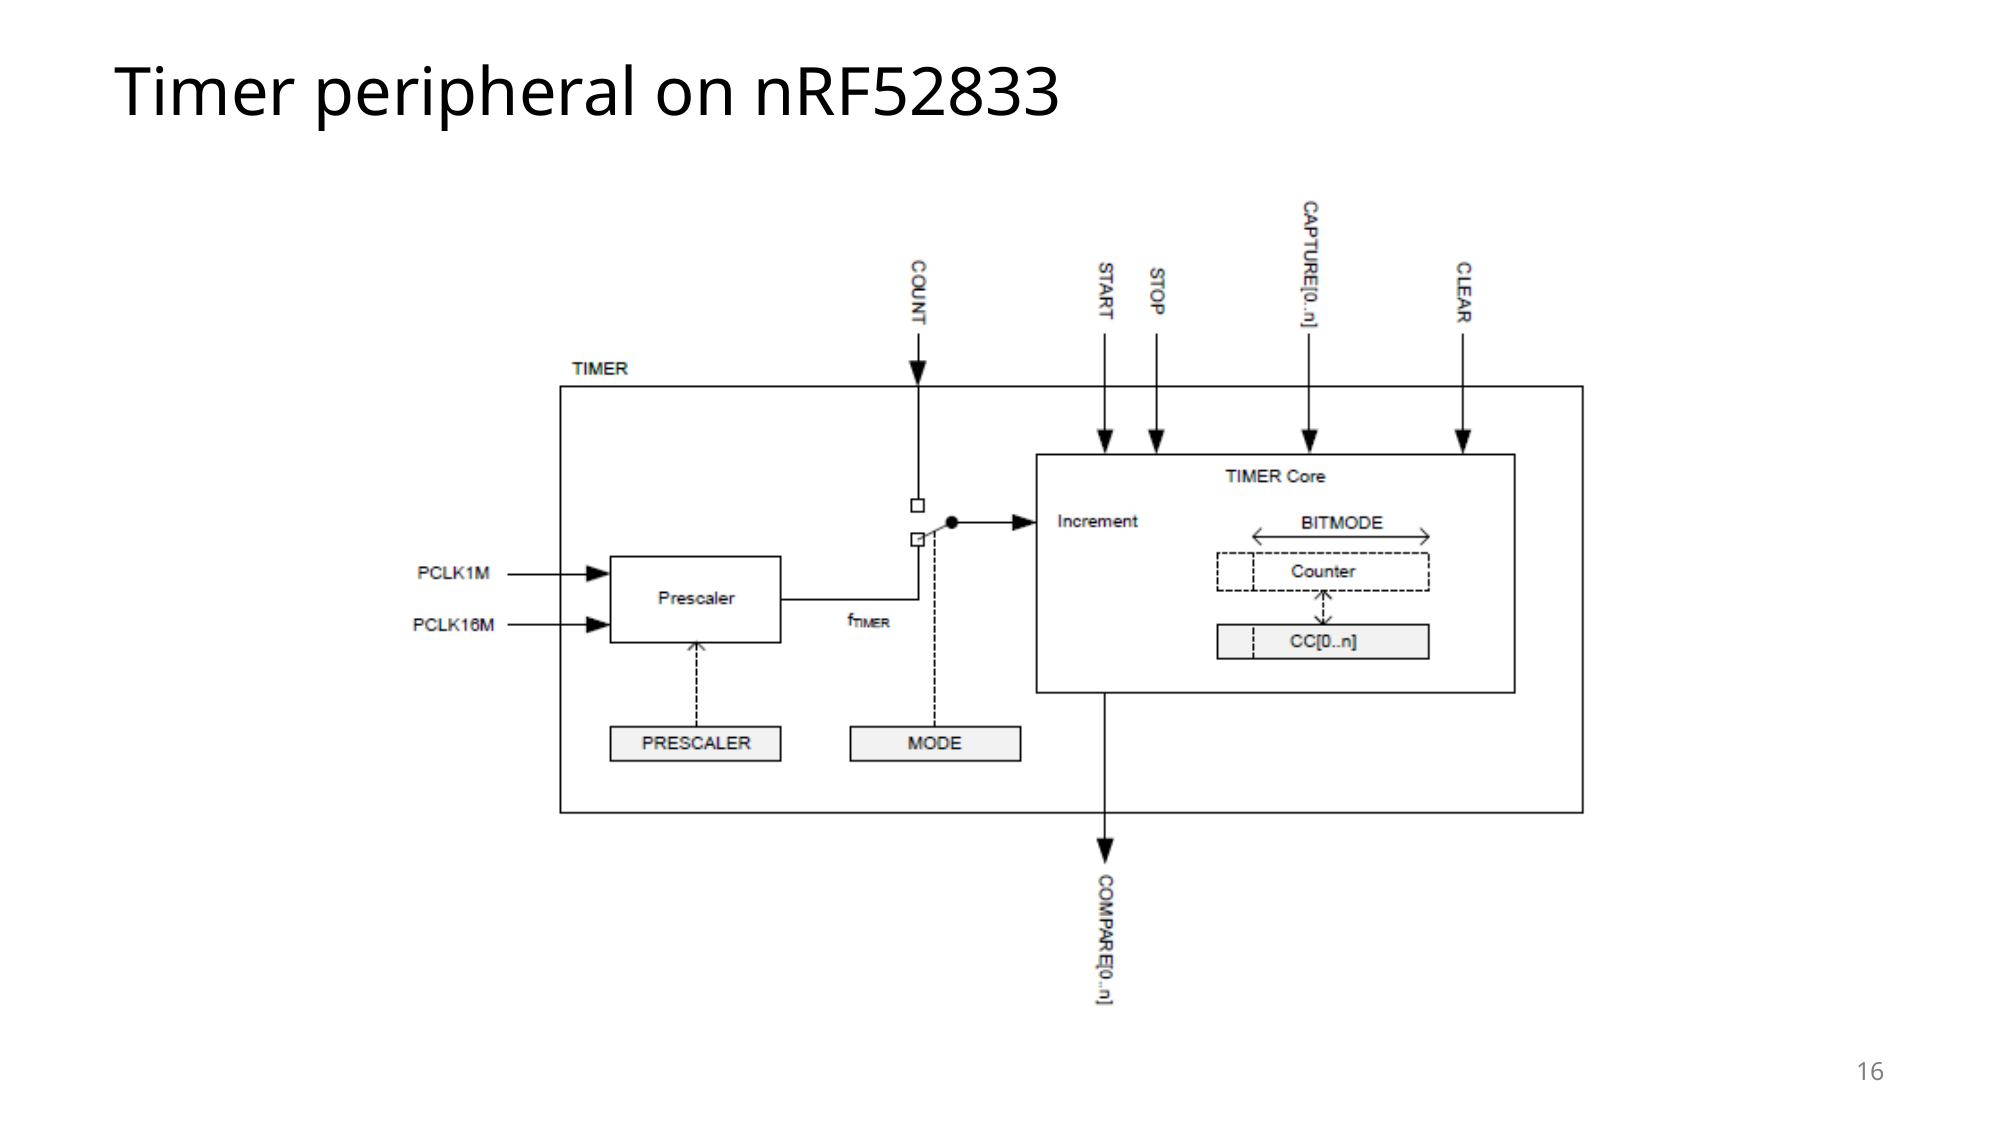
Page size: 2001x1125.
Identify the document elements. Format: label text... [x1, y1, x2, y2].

picture [397, 187, 1602, 1013]
slide_number 16 [1749, 1042, 1900, 1103]
title Timer peripheral on nRF52833 [99, 37, 1900, 150]
